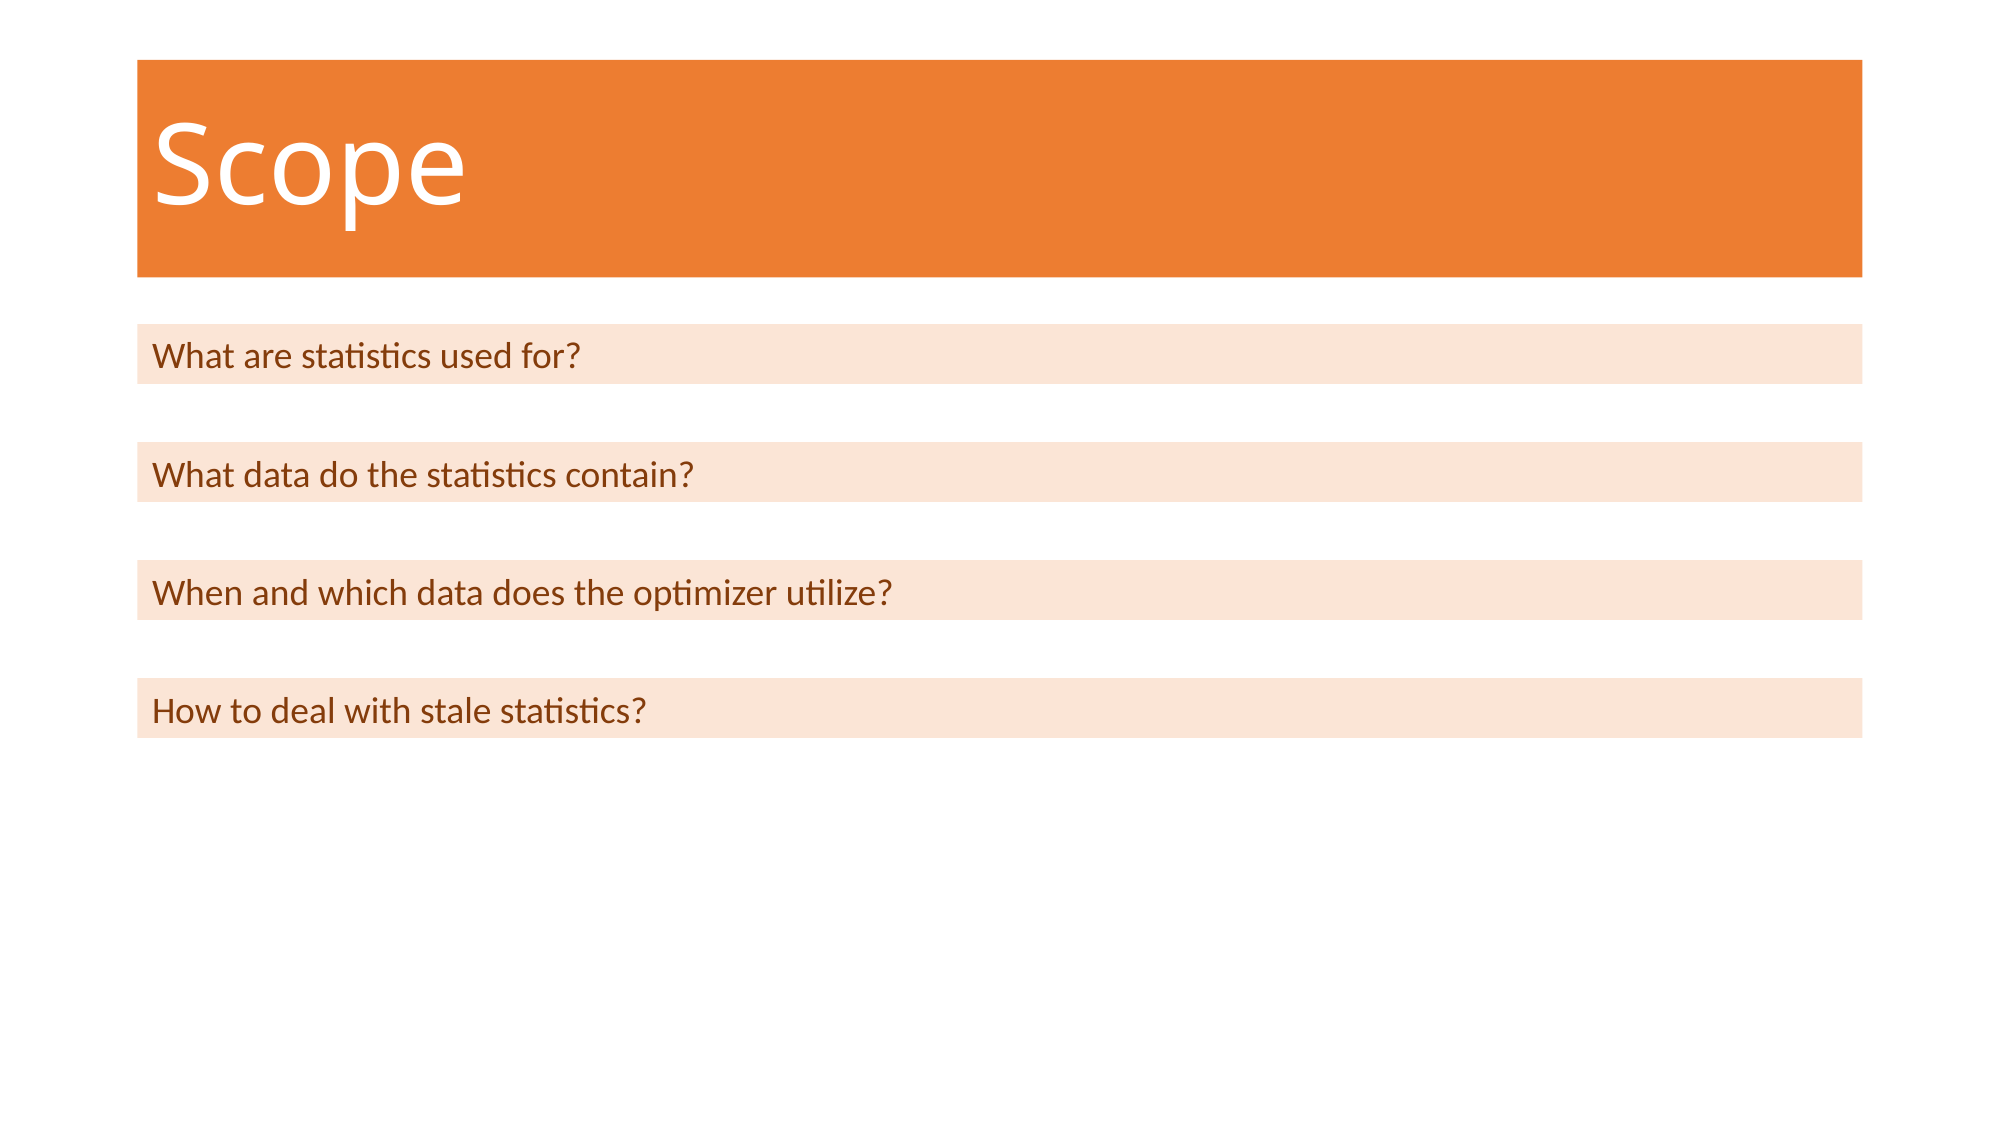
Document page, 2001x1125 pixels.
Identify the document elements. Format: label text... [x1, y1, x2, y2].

text_box How to deal with stale statistics? [137, 678, 1863, 738]
text_box What are statistics used for? [137, 324, 1863, 384]
title Scope [137, 59, 1863, 278]
text_box What data do the statistics contain? [137, 442, 1863, 502]
text_box When and which data does the optimizer utilize? [137, 560, 1863, 620]
